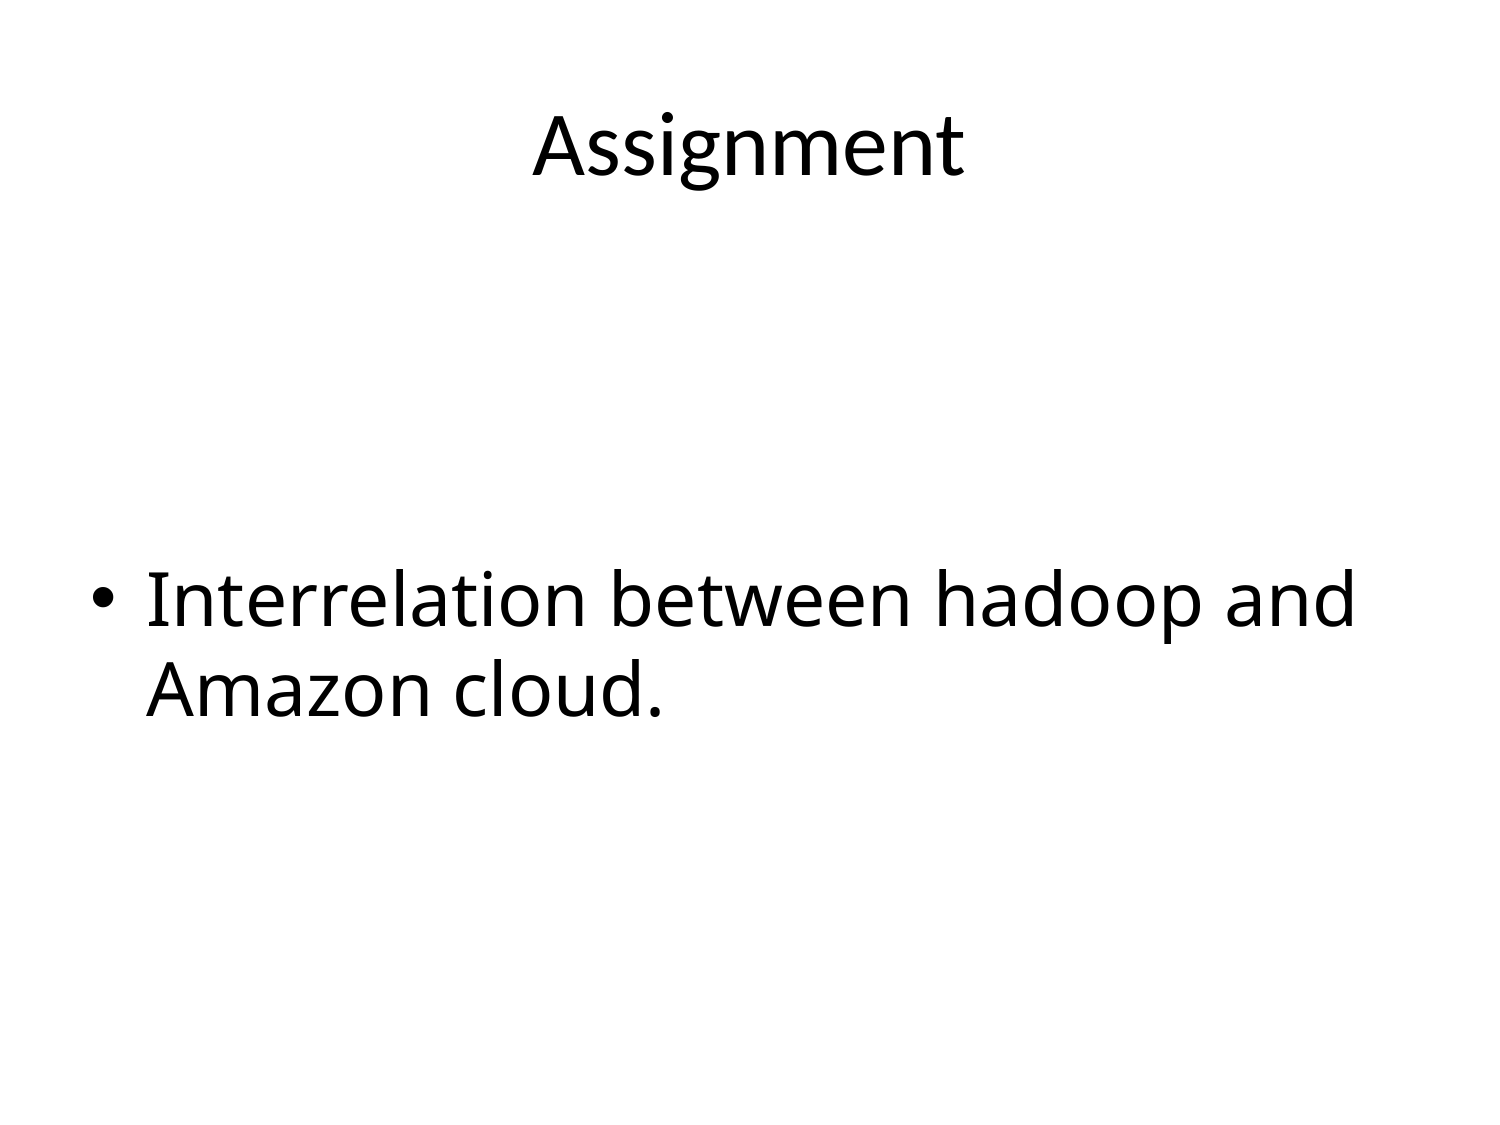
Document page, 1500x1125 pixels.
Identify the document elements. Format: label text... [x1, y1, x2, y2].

list Interrelation between hadoop and Amazon cloud. [75, 262, 1425, 1005]
title Assignment [75, 45, 1425, 233]
